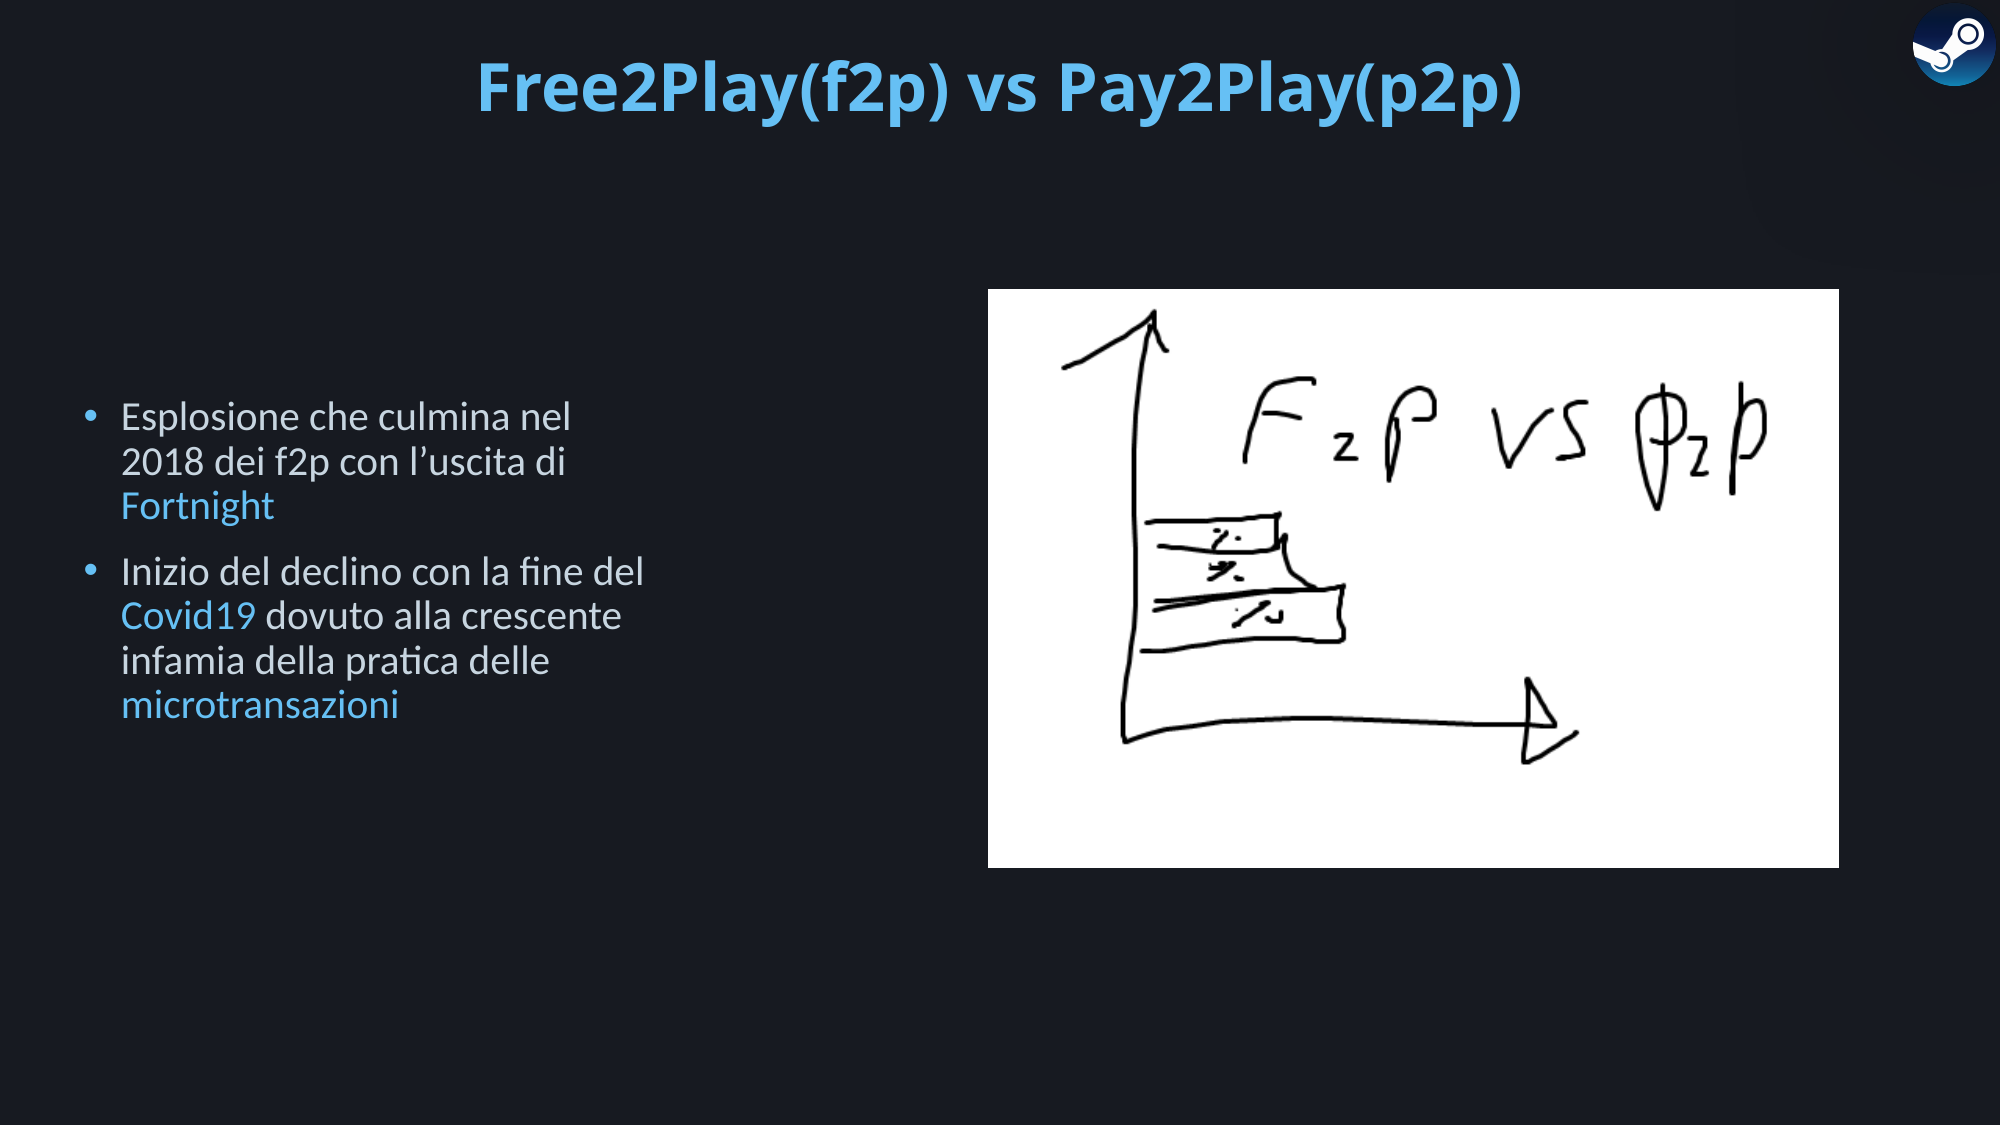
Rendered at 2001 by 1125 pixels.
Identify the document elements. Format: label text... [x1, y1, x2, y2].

picture [1909, 0, 2000, 90]
title Free2Play(f2p) vs Pay2Play(p2p) [137, 26, 1811, 154]
text_box Esplosione che culmina nel 2018 dei f2p con l’uscita di Fortnight Inizio del declino con la fine del Covid19 dovuto alla crescente infamia della pratica delle microtransazioni [68, 387, 669, 738]
picture [988, 289, 1839, 868]
